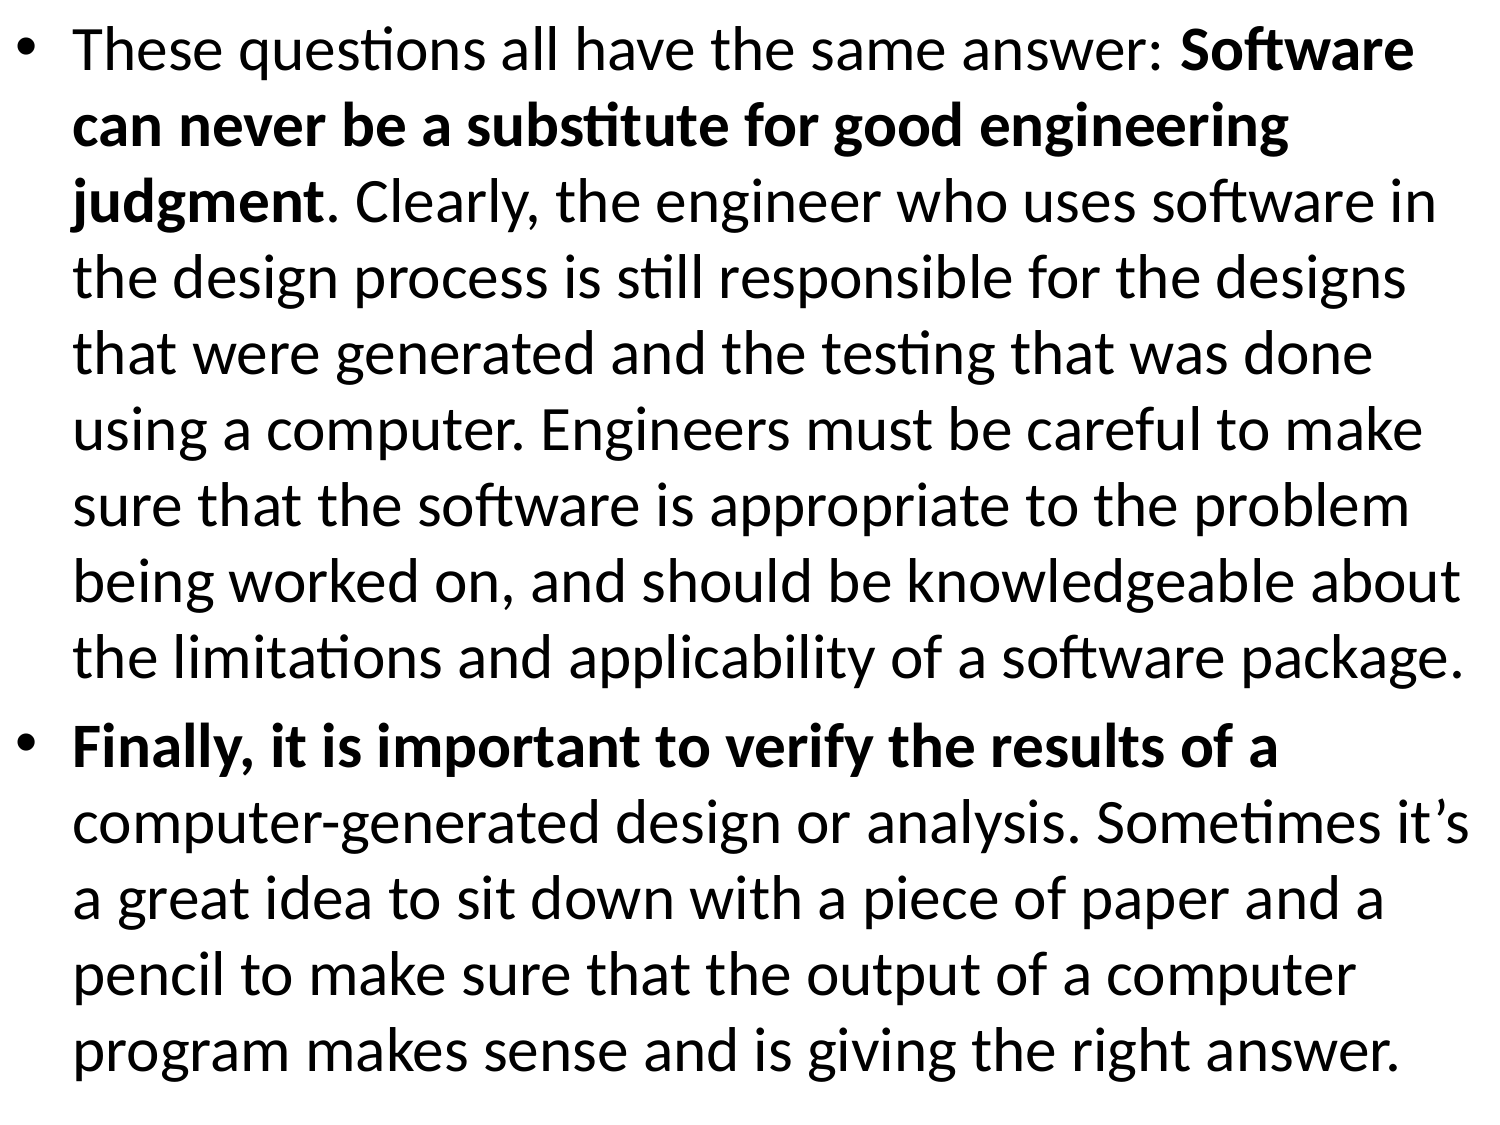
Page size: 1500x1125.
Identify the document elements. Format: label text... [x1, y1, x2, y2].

list These questions all have the same answer: Software can never be a substitute for good engineering judgment. Clearly, the engineer who uses software in the design process is still responsible for the designs that were generated and the testing that was done using a computer. Engineers must be careful to make sure that the software is appropriate to the problem being worked on, and should be knowledgeable about the limitations and applicability of a software package. Finally, it is important to verify the results of a computer-generated design or analysis. Sometimes it’s a great idea to sit down with a piece of paper and a pencil to make sure that the output of a computer program makes sense and is giving the right answer. [0, 0, 1500, 1125]
